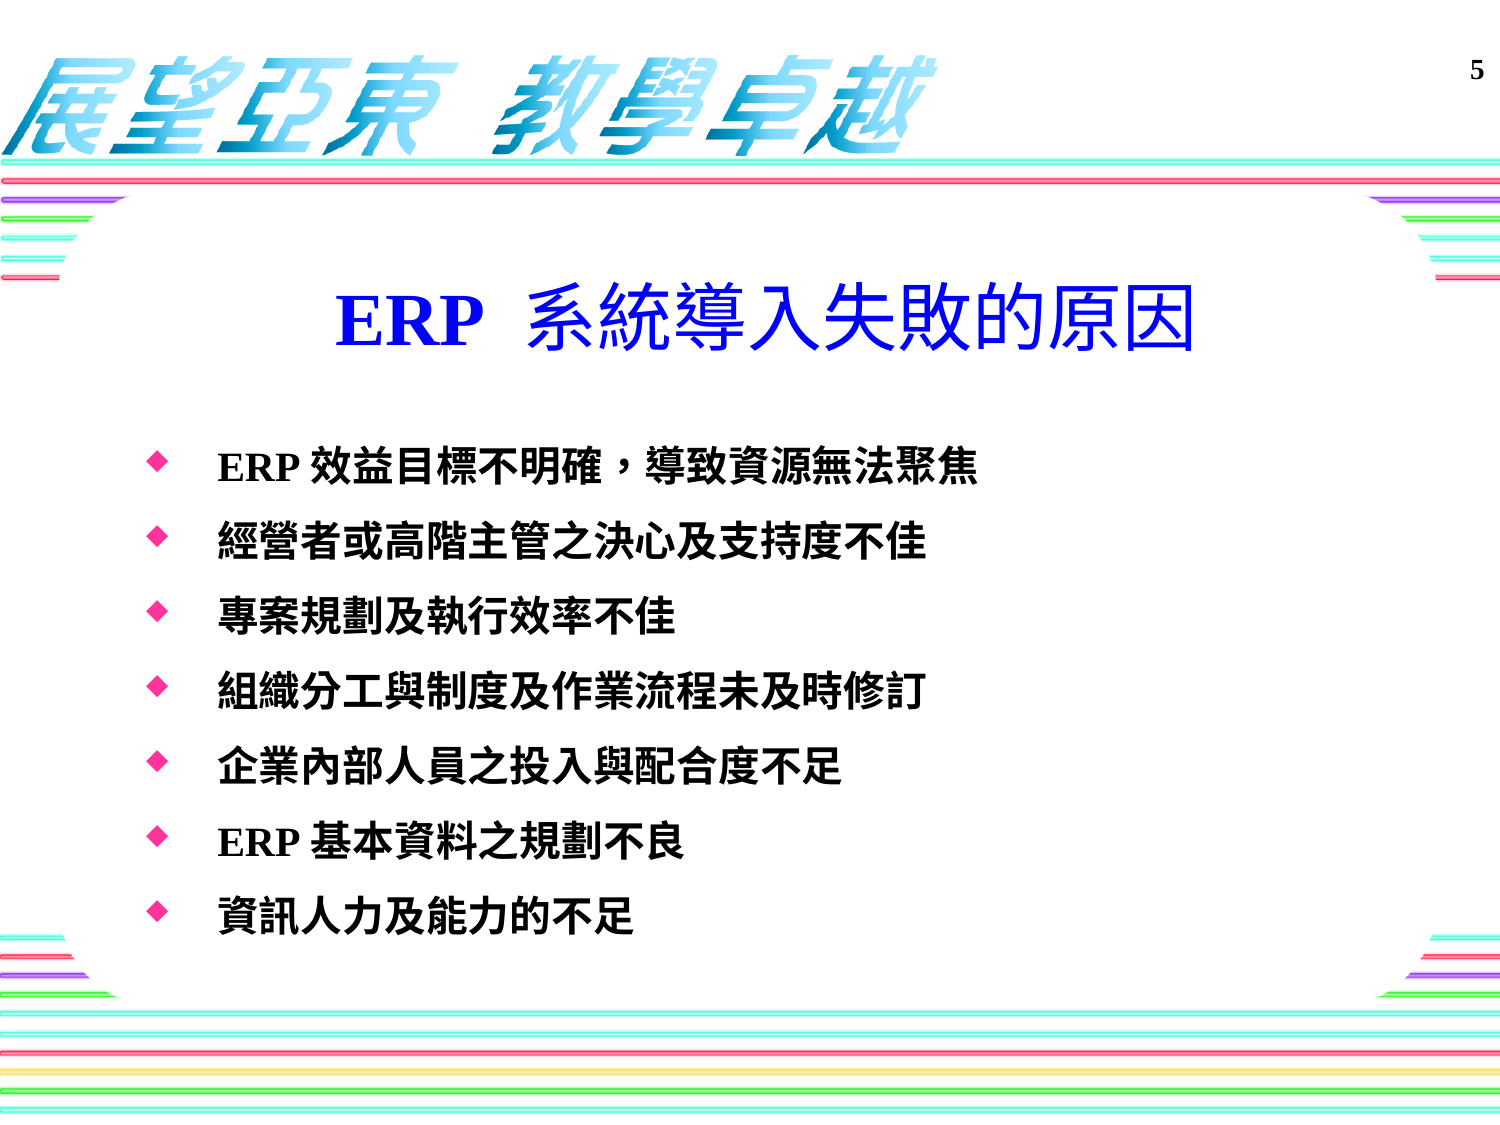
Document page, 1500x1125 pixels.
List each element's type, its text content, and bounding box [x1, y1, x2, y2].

picture [0, 0, 1500, 1125]
subtitle ERP效益目標不明確，導致資源無法聚焦 經營者或高階主管之決心及支持度不佳 專案規劃及執行效率不佳 組織分工與制度及作業流程未及時修訂 企業內部人員之投入與配合度不足 ERP基本資料之規劃不良 資訊人力及能力的不足 [128, 432, 1436, 1071]
title ERP 系統導入失敗的原因 [128, 210, 1404, 421]
slide_number 5 [1149, 42, 1500, 121]
